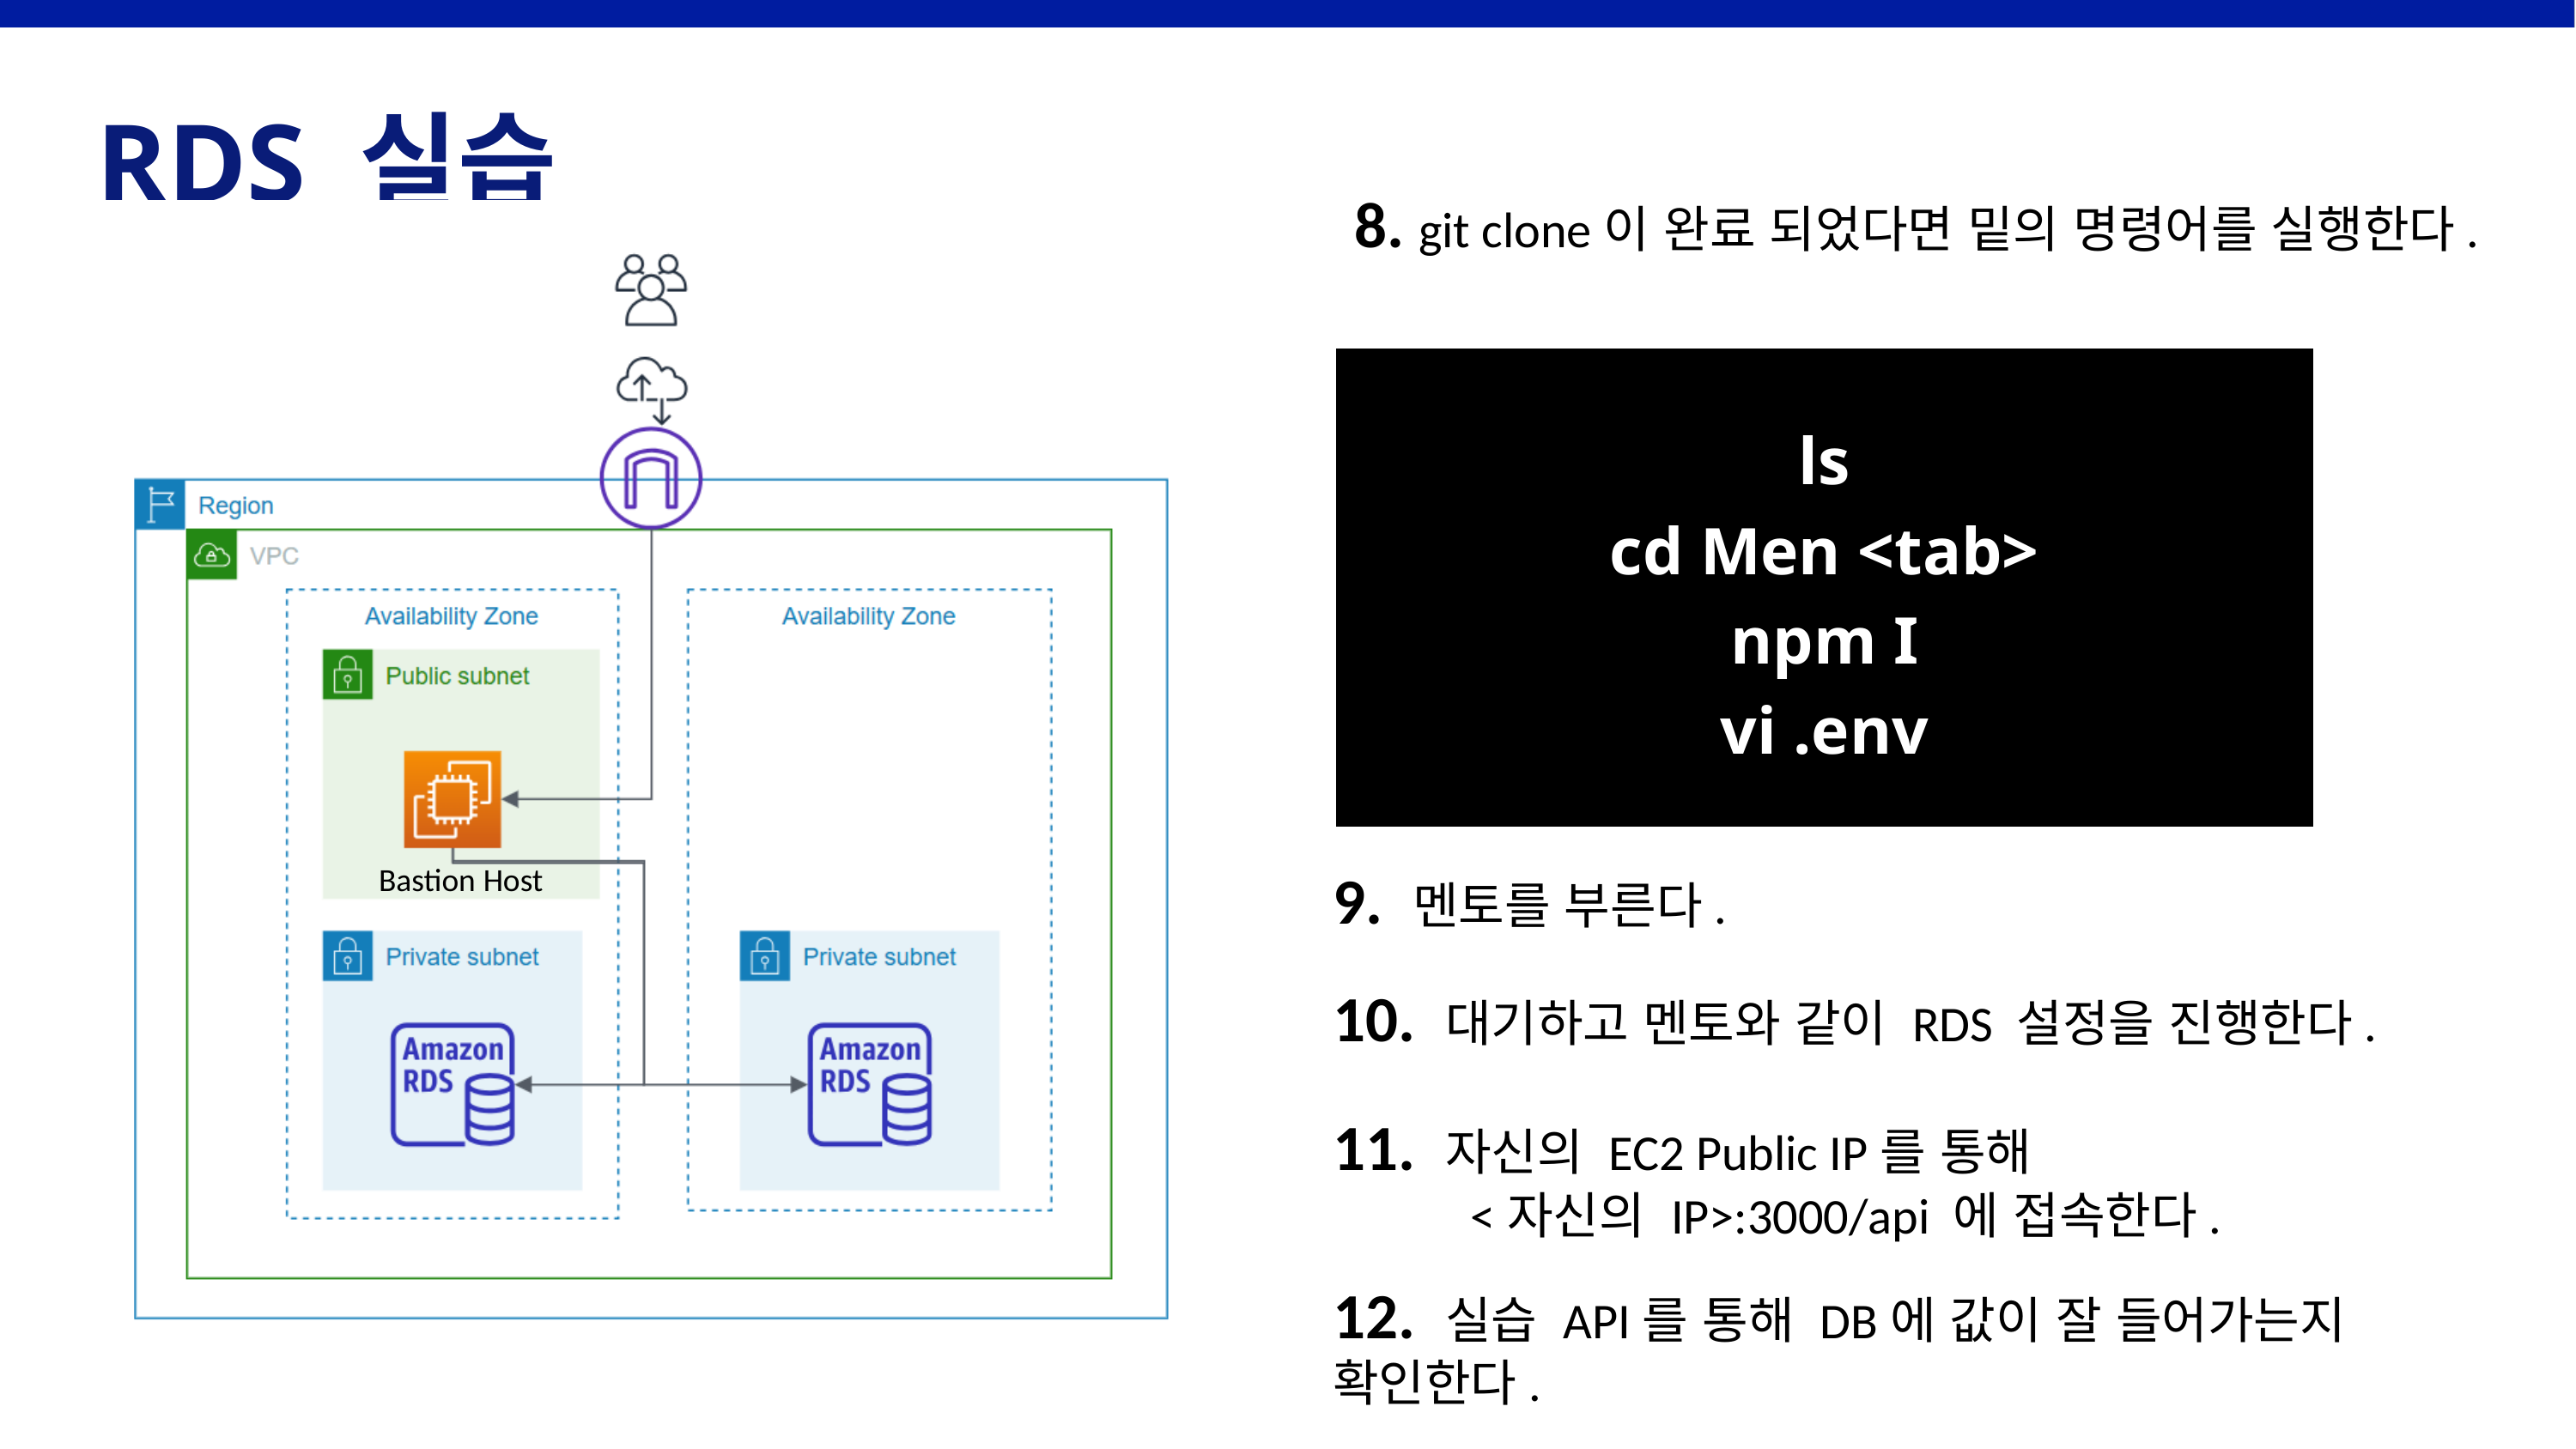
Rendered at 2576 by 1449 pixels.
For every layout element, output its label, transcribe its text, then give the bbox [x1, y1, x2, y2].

picture [53, 200, 1240, 1367]
text_box ls cd Men <tab> npm I vi .env [1336, 349, 2313, 827]
text_box 10. 대기하고 멘토와 같이 RDS 설정을 진행한다. [1320, 970, 2490, 1061]
text_box 9. 멘토를 부른다. [1320, 852, 2490, 943]
text_box 11. 자신의 EC2 Public IP를 통해 <자신의 IP>:3000/api 에 접속한다. [1320, 1100, 2490, 1250]
text_box 12. 실습 API를 통해 DB에 값이 잘 들어가는지 확인한다. [1320, 1268, 2490, 1418]
text_box RDS 실습 [96, 80, 1267, 219]
picture [0, 0, 2576, 27]
text_box 8. git clone이 완료 되었다면 밑의 명령어를 실행한다. [1341, 177, 2512, 267]
